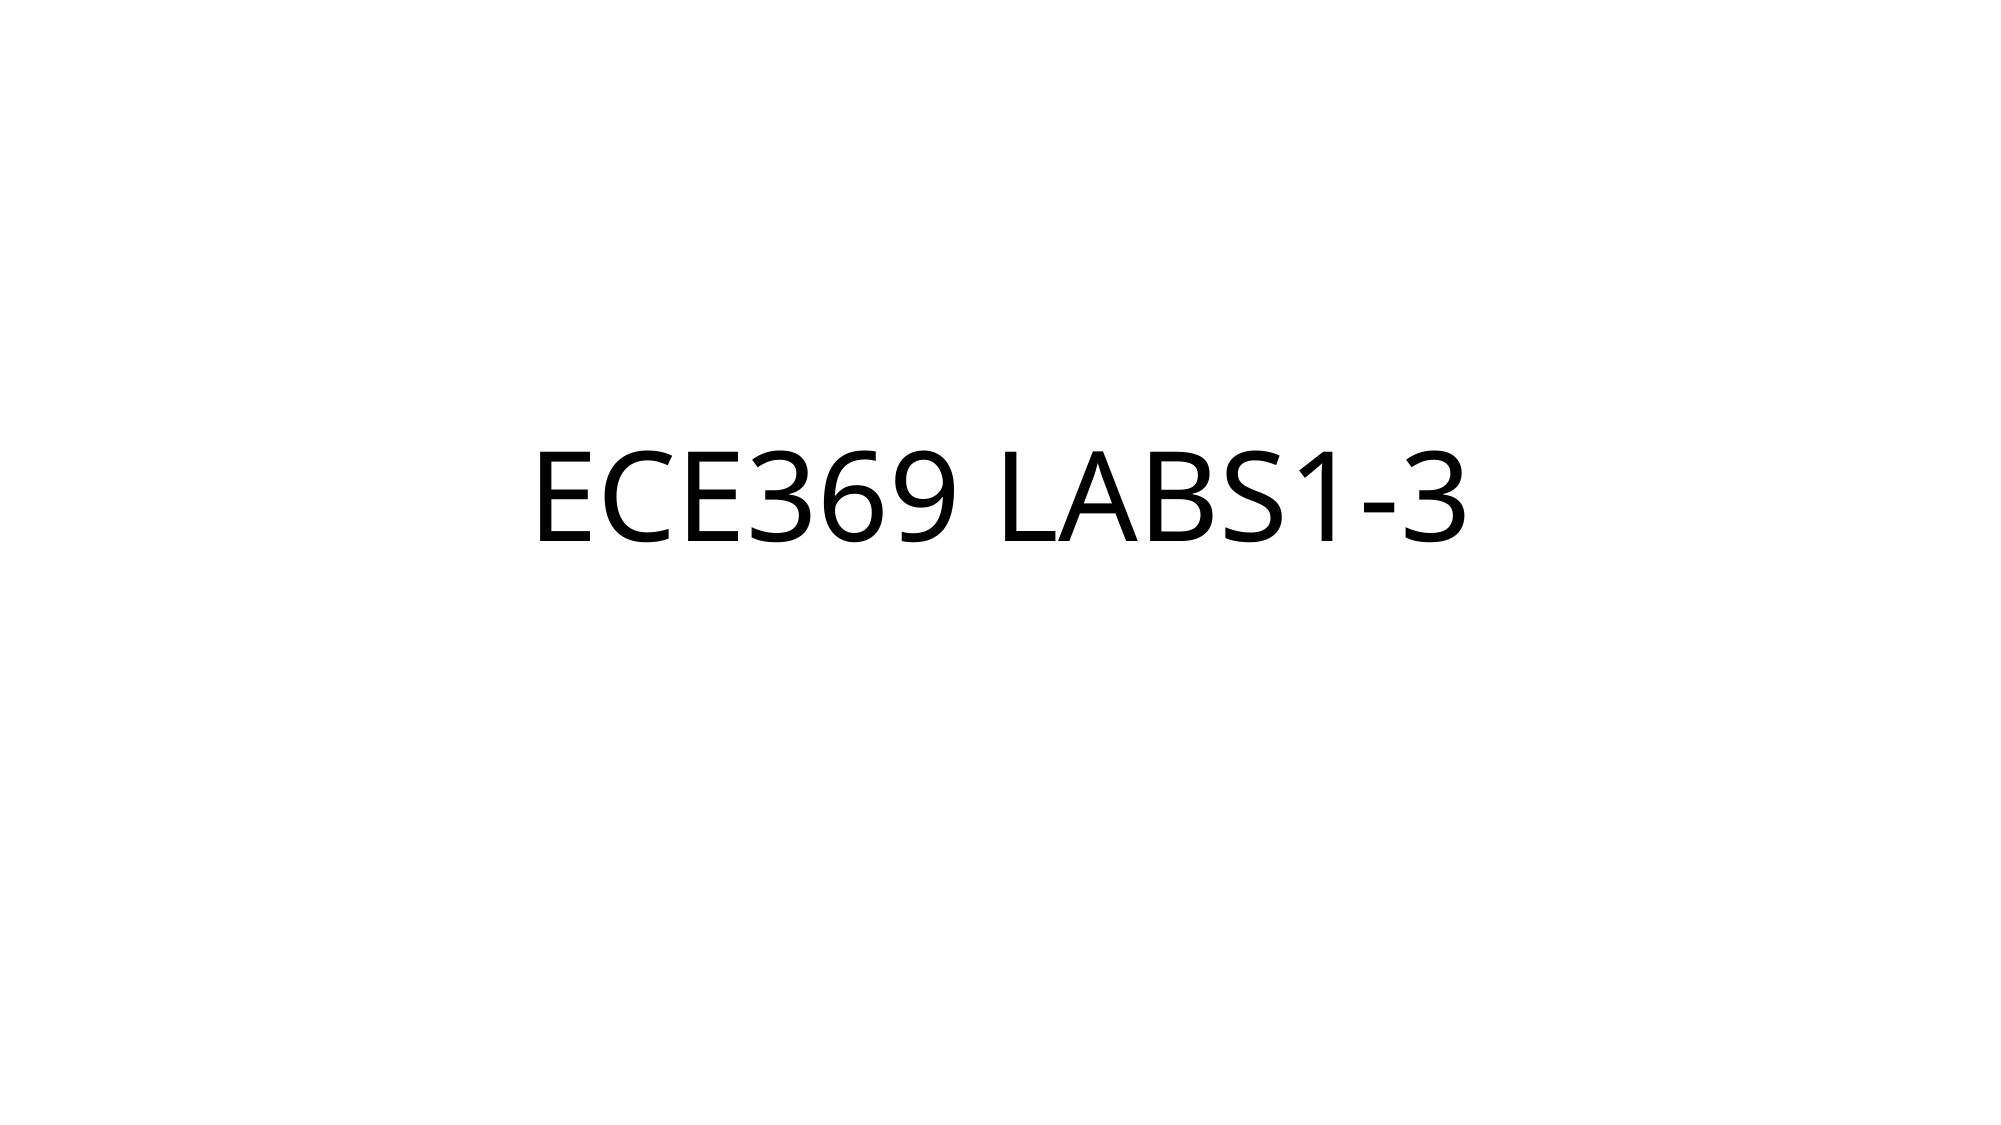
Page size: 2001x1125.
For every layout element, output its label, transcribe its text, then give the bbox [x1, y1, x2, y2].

title ECE369 LABS1-3 [249, 184, 1750, 576]
